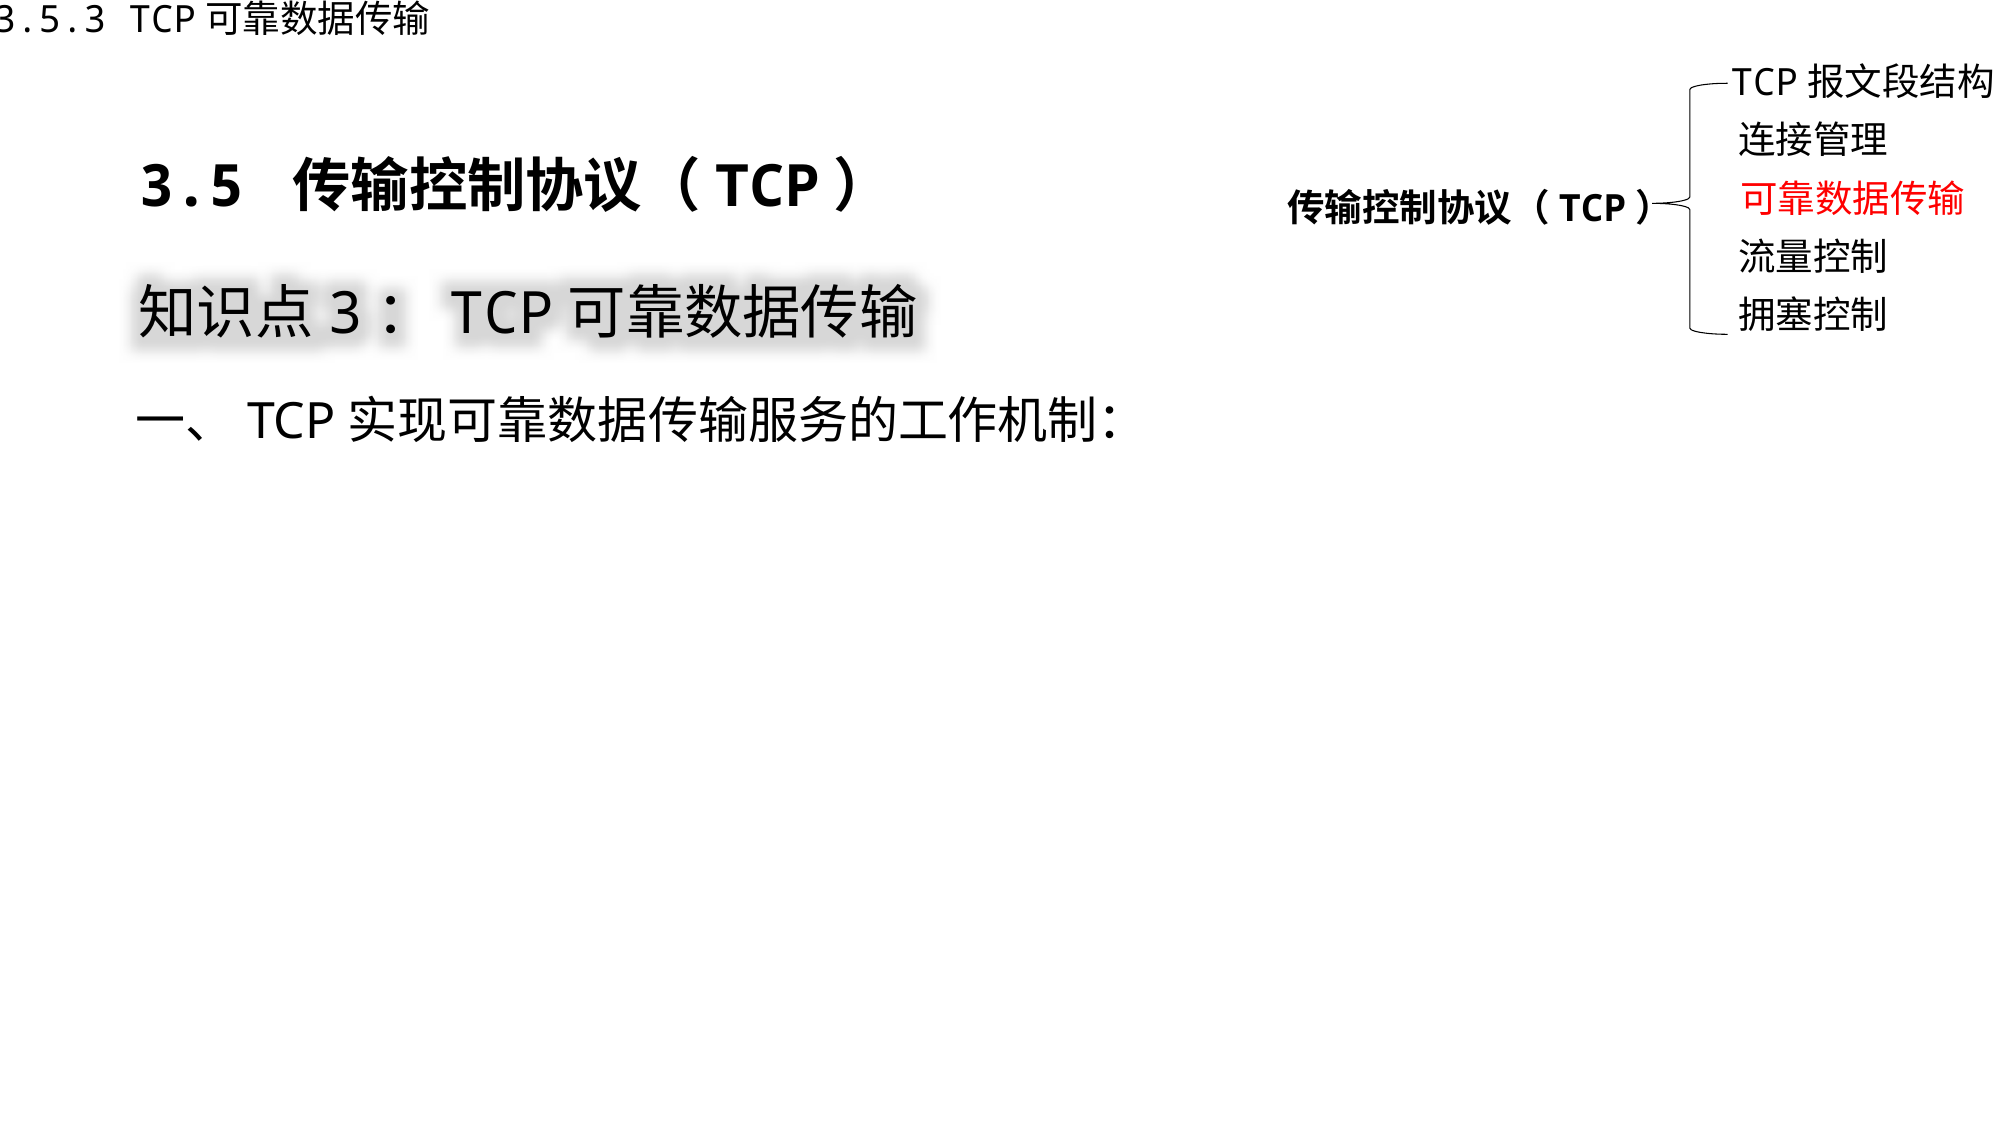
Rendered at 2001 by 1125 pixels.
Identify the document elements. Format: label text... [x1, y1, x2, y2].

text_box 知识点3：TCP可靠数据传输 [120, 214, 1945, 351]
text_box 一、TCP实现可靠数据传输服务的工作机制： [120, 351, 1945, 532]
text_box 3.5.3 TCP可靠数据传输 [0, 0, 445, 48]
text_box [1274, 62, 2000, 348]
text_box 3.5 传输控制协议（TCP） [120, 139, 1274, 198]
